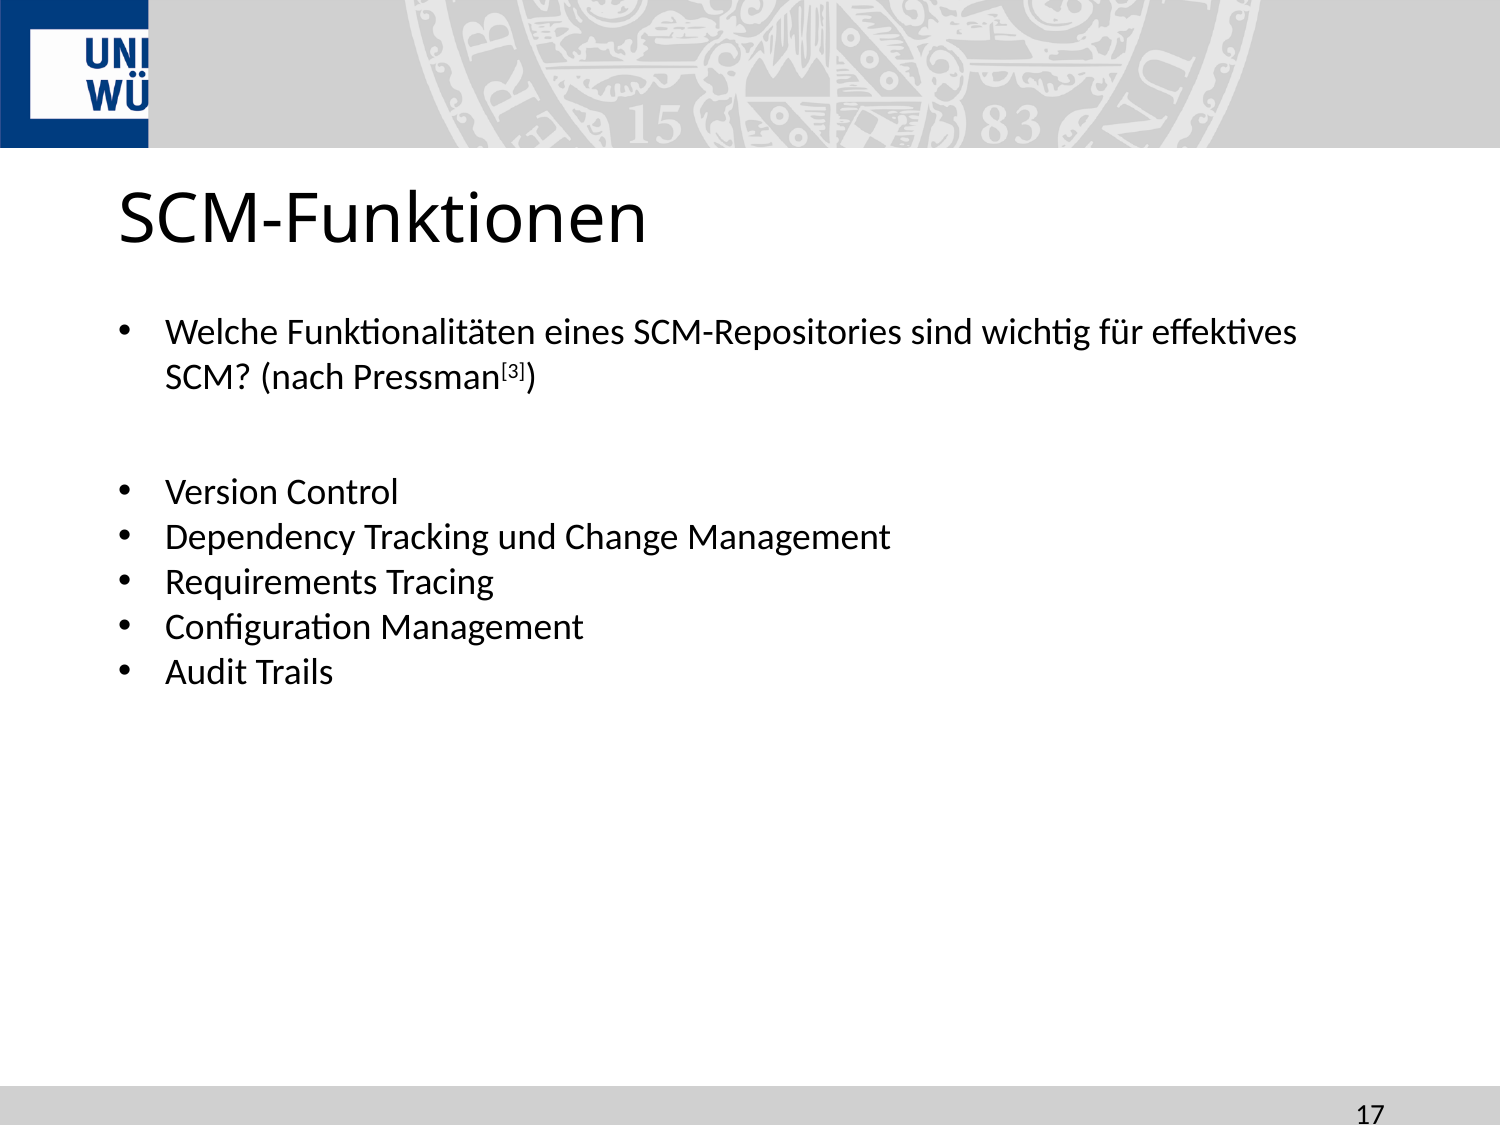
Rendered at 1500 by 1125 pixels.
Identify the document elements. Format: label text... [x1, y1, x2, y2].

list Welche Funktionalitäten eines SCM-Repositories sind wichtig für effektives SCM? (nach Pressman[3]) Version Control Dependency Tracking und Change Management Requirements Tracing Configuration Management Audit Trails [103, 299, 1397, 1014]
slide_number 17 [1062, 1074, 1400, 1125]
picture [0, 0, 1500, 148]
title SCM-Funktionen [103, 162, 1397, 278]
